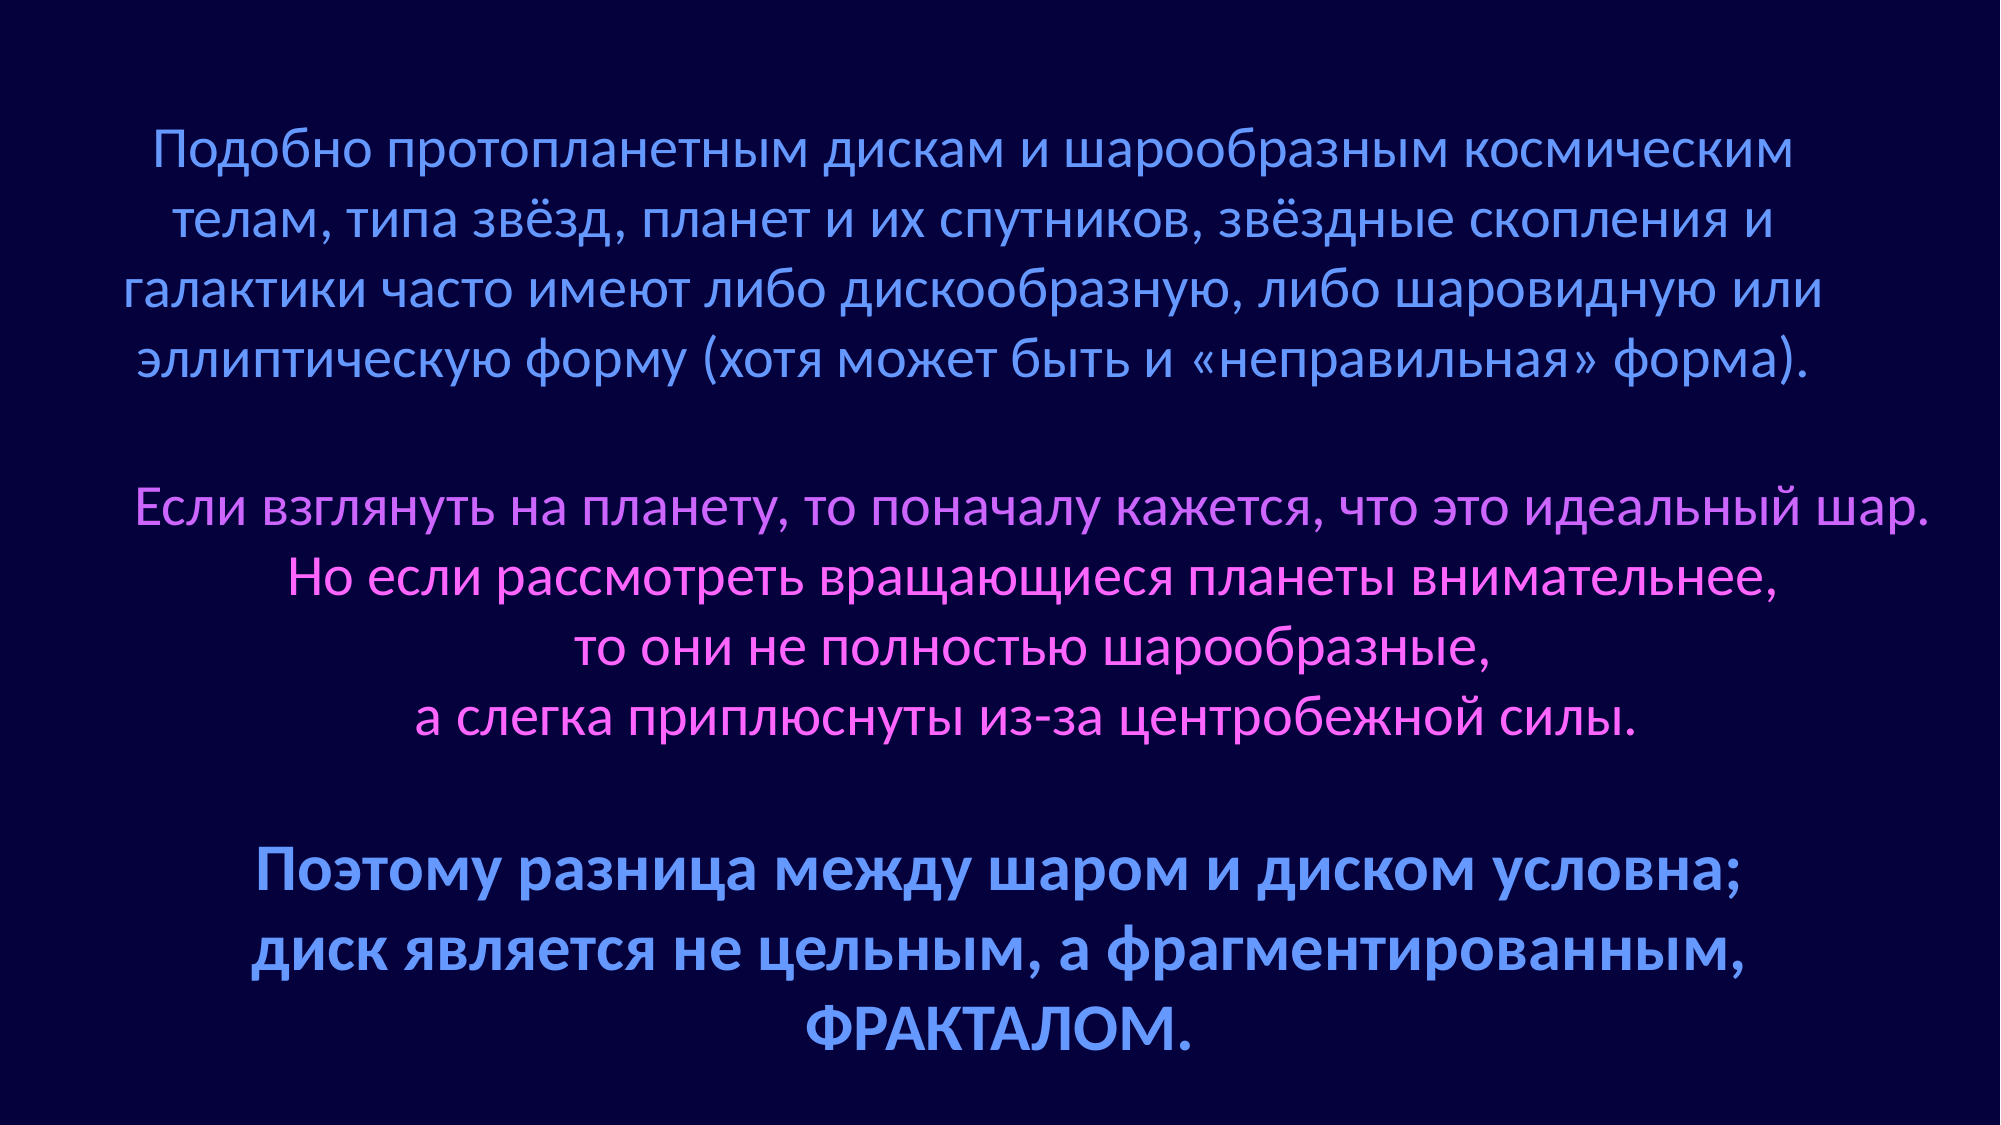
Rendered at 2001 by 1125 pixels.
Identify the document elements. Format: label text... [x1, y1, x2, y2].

text_box Если взглянуть на планету, то поначалу кажется, что это идеальный шар. Но если рассмотреть вращающиеся планеты внимательнее, то они не полностью шарообразные, а слегка приплюснуты из-за центробежной силы. [90, 459, 1978, 755]
text_box Подобно протопланетным дискам и шарообразным космическим телам, типа звёзд, планет и их спутников, звёздные скопления и галактики часто имеют либо дискообразную, либо шаровидную или эллиптическую форму (хотя может быть и «неправильная» форма). [106, 102, 1842, 397]
text_box Поэтому разница между шаром и диском условна; диск является не цельным, а фрагментированным, ФРАКТАЛОМ. [90, 816, 1910, 1072]
